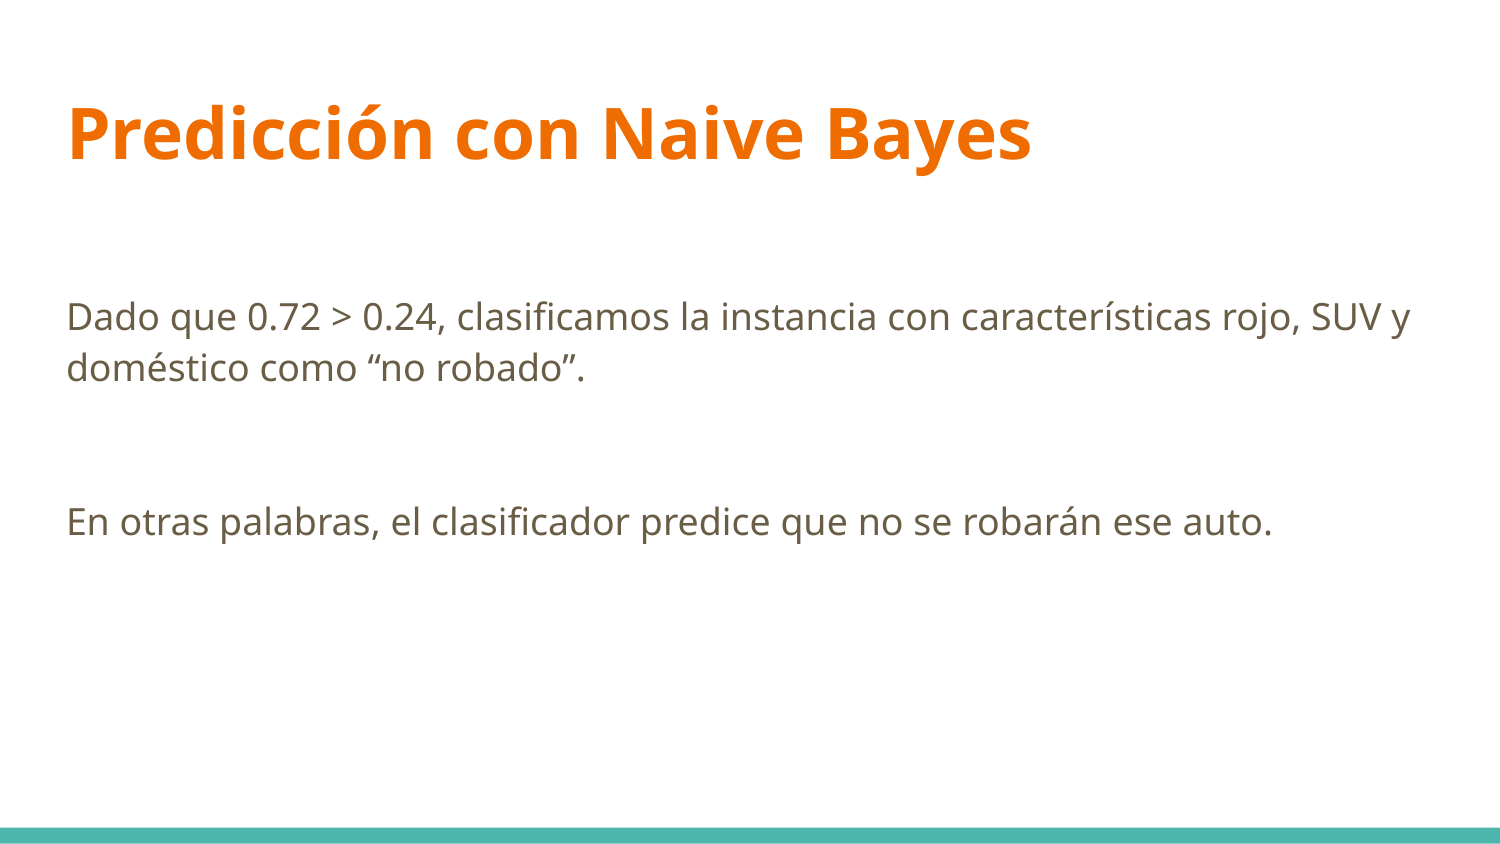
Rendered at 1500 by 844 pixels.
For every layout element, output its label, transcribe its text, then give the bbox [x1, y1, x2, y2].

title Predicción con Naive Bayes [51, 72, 1449, 189]
list Dado que 0.72 > 0.24, clasificamos la instancia con características rojo, SUV y doméstico como “no robado”. En otras palabras, el clasificador predice que no se robarán ese auto. [51, 270, 1432, 669]
